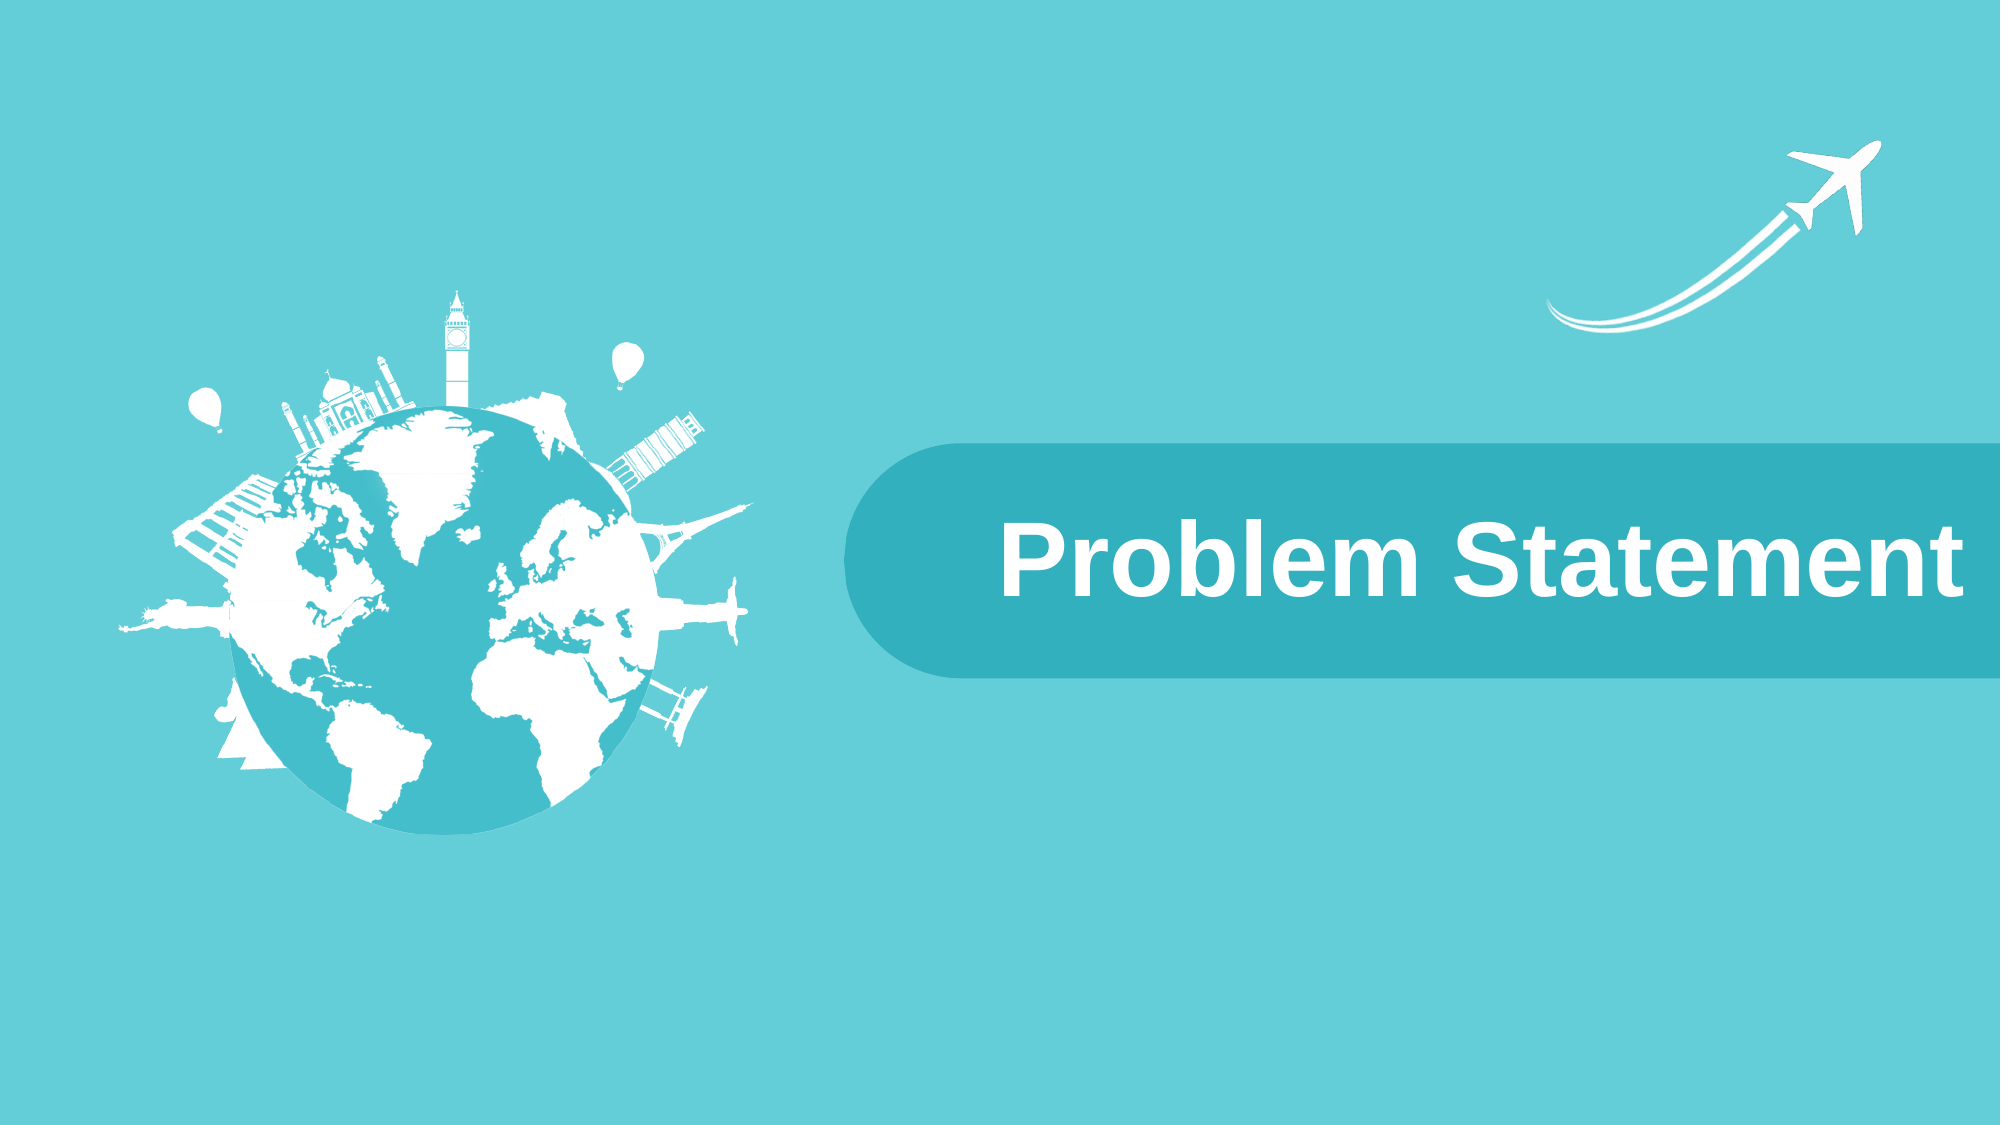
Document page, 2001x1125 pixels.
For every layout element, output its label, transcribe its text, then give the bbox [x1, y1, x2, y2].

picture [1540, 102, 1916, 339]
list Problem Statement [982, 506, 2000, 619]
picture [118, 290, 754, 835]
